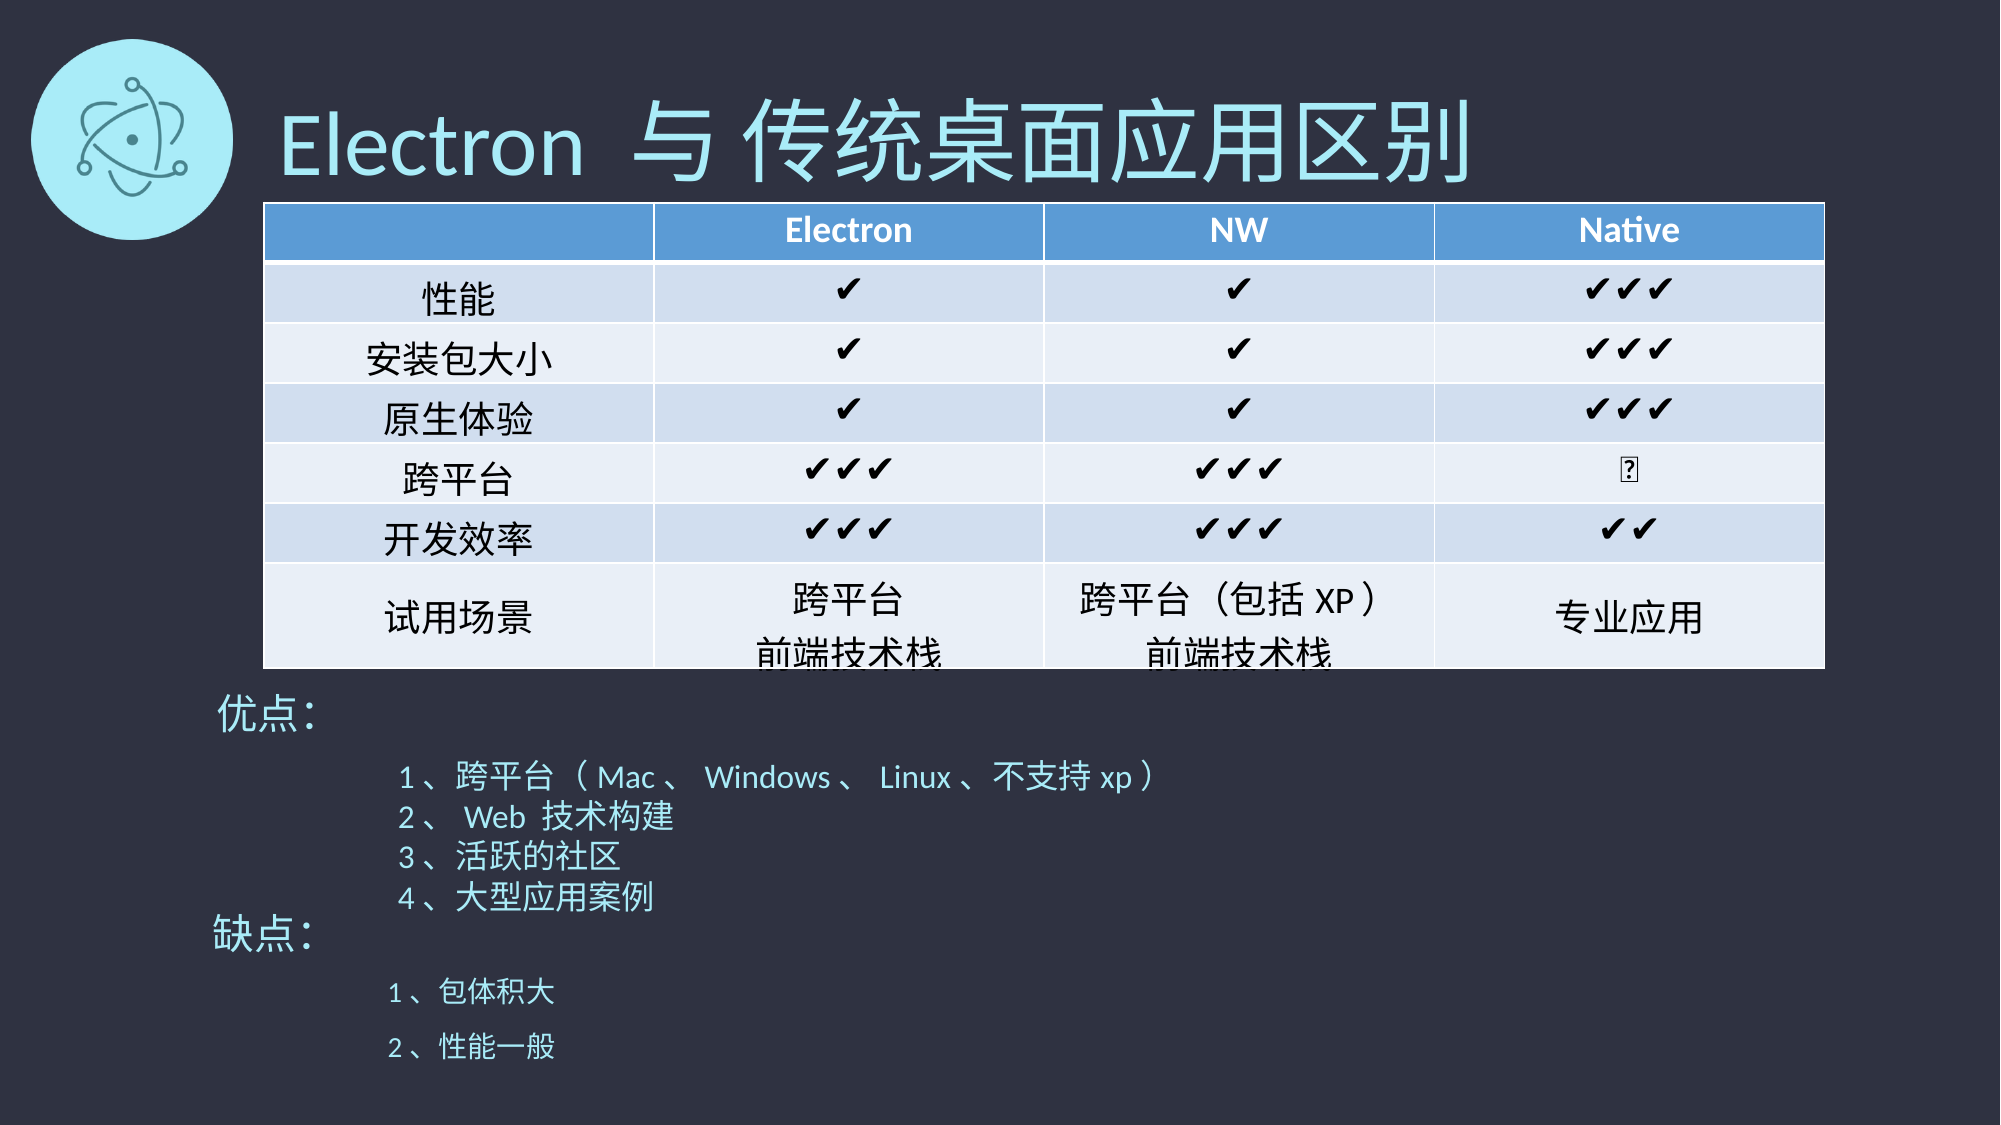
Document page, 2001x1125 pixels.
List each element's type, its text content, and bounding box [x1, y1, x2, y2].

table_cell ✔ [655, 384, 1043, 442]
table_cell 安装包大小 [265, 324, 653, 382]
table_cell ✔✔✔ [1435, 265, 1824, 322]
table_cell 原生体验 [265, 384, 653, 442]
table_cell ✔✔✔ [1045, 504, 1434, 562]
table_header Electron [655, 204, 1043, 260]
table_header NW [1045, 204, 1434, 260]
table_cell ✔✔✔ [1435, 384, 1824, 442]
table_cell ❌ [1435, 444, 1824, 502]
table_cell 跨平台 [265, 444, 653, 502]
text_box Electron 与 传统桌面应用区别 [263, 76, 1741, 202]
table_cell 专业应用 [1435, 564, 1824, 667]
table_header [265, 204, 653, 260]
table_cell ✔✔✔ [1045, 444, 1434, 502]
table_cell 性能 [265, 265, 653, 322]
table_cell 开发效率 [265, 504, 653, 562]
table_cell ✔✔✔ [655, 504, 1043, 562]
picture [31, 39, 233, 241]
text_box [197, 900, 1706, 1072]
table_cell 跨平台（包括XP） 前端技术栈 [1045, 564, 1434, 667]
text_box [201, 680, 1706, 900]
table_cell 试用场景 [265, 564, 653, 667]
table_cell 跨平台 前端技术栈 [655, 564, 1043, 667]
table_cell ✔ [655, 265, 1043, 322]
table_cell ✔ [1045, 384, 1434, 442]
table_header Native [1435, 204, 1824, 260]
table_cell ✔ [655, 324, 1043, 382]
table_cell ✔✔✔ [1435, 324, 1824, 382]
table_cell ✔✔✔ [655, 444, 1043, 502]
table_cell ✔ [1045, 265, 1434, 322]
table_cell ✔ [1045, 324, 1434, 382]
table_cell ✔✔ [1435, 504, 1824, 562]
